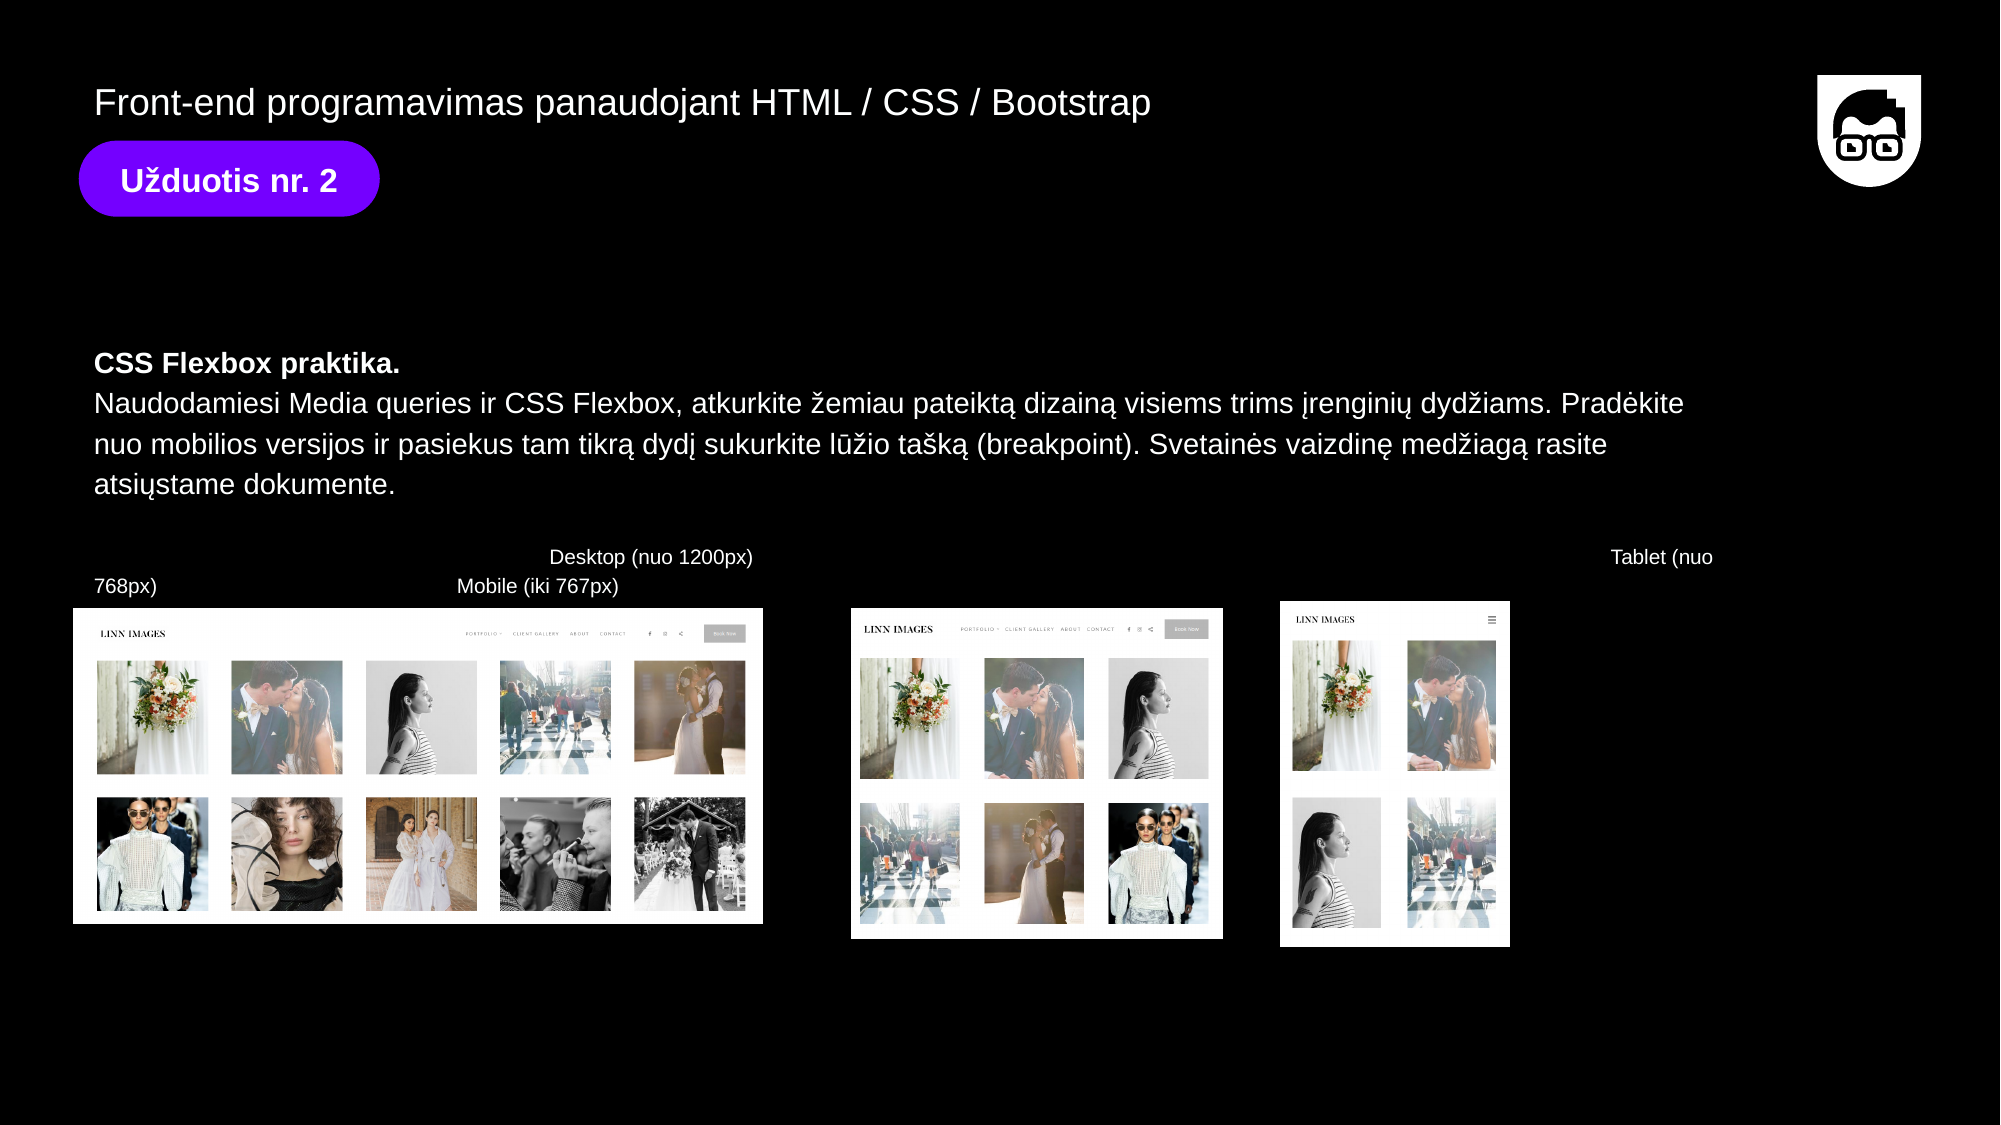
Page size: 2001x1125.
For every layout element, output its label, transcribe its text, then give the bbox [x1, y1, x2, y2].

picture [1280, 600, 1511, 947]
picture [851, 608, 1223, 939]
list Front-end programavimas panaudojant HTML / CSS / Bootstrap [78, 75, 1214, 150]
text_box Užduotis nr. 2 [78, 140, 380, 217]
text_box CSS Flexbox praktika. Naudodamiesi Media queries ir CSS Flexbox, atkurkite žemiau pateiktą dizainą visiems trims įrenginių dydžiams. Pradėkite nuo mobilios versijos ir pasiekus tam tikrą dydį sukurkite lūžio tašką (breakpoint). Svetainės vaizdinę medžiagą rasite atsiųstame dokumente. Desktop (nuo 1200px) Tablet (nuo 768px) Mobile (iki 767px) [78, 331, 1745, 1092]
picture [72, 608, 763, 925]
